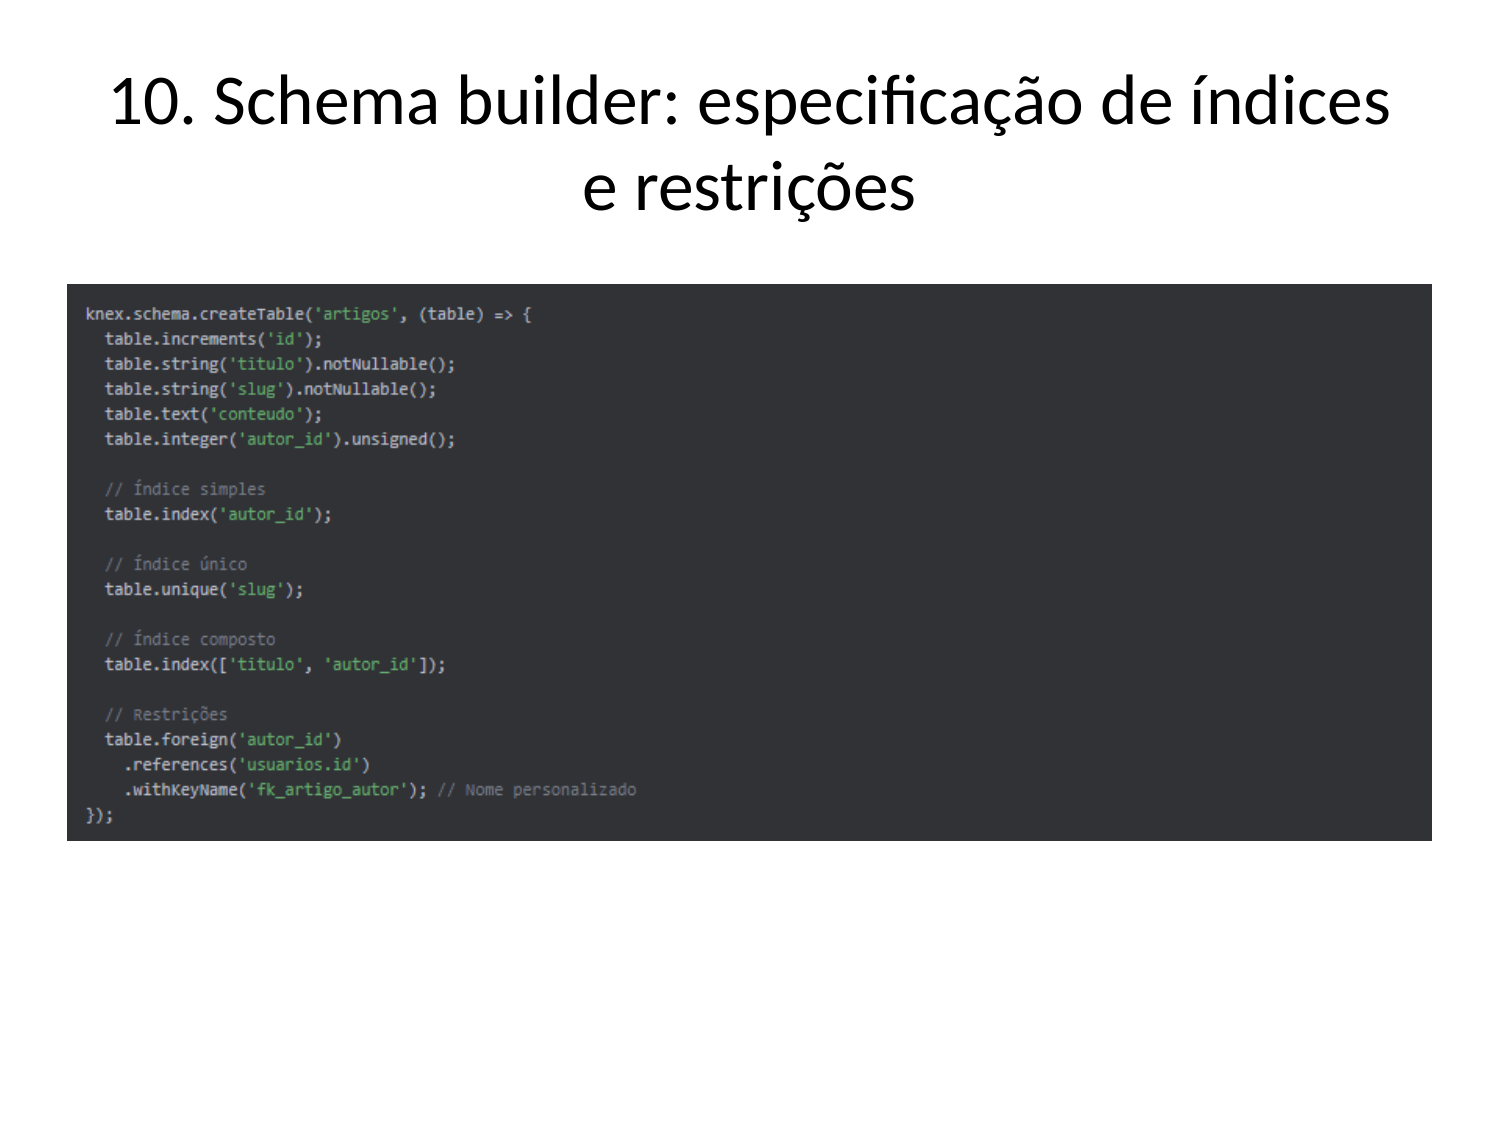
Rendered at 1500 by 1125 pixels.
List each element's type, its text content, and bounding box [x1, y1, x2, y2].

picture [67, 284, 1433, 841]
title 10. Schema builder: especificação de índices e restrições [75, 45, 1425, 233]
